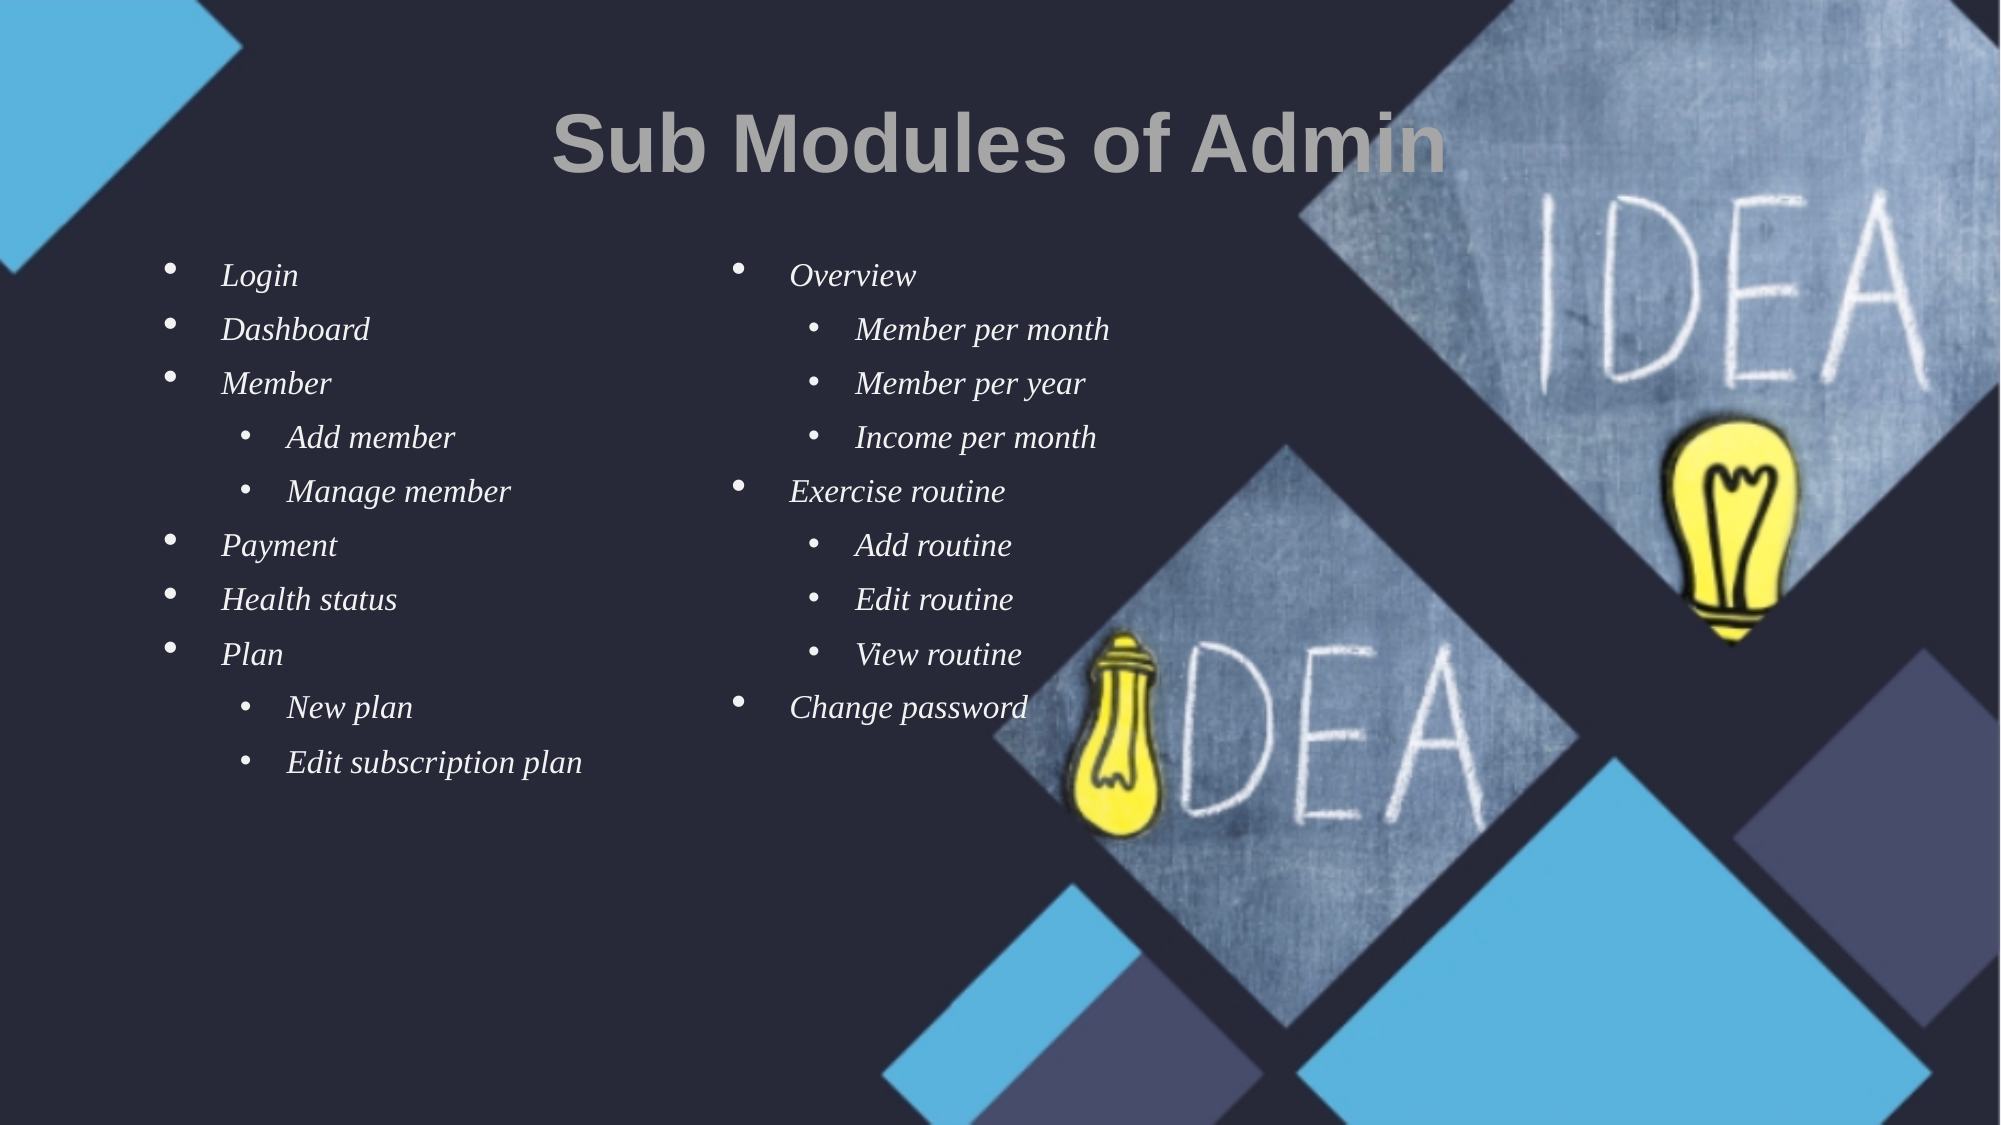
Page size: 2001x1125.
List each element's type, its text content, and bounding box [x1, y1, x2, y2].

text_box Login Dashboard Member Add member Manage member Payment Health status Plan New plan Edit subscription plan [149, 245, 744, 837]
picture [0, 0, 2001, 1125]
text_box Overview Member per month Member per year Income per month Exercise routine Add routine Edit routine View routine Change password [718, 245, 1312, 733]
text_box Sub Modules of Admin [536, 81, 1464, 197]
